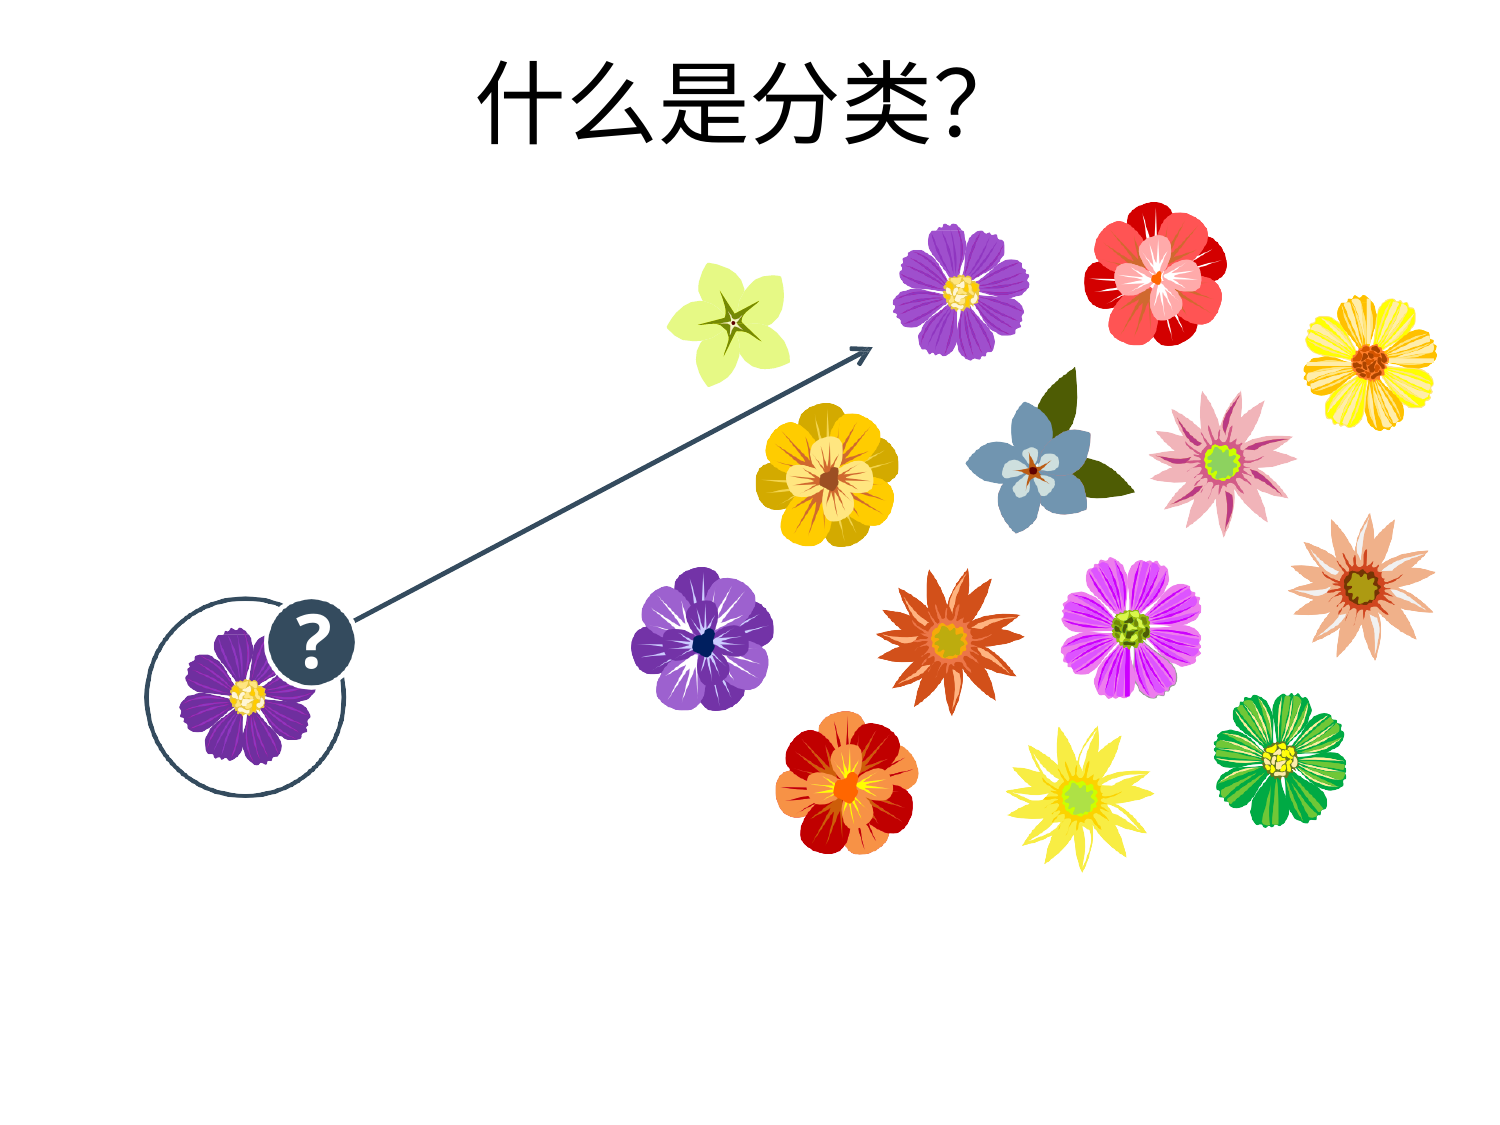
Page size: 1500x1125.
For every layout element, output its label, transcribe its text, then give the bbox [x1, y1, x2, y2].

text_box [1060, 557, 1202, 699]
text_box [631, 567, 774, 712]
text_box [719, 290, 733, 311]
text_box [1213, 693, 1347, 828]
text_box [697, 319, 720, 326]
text_box [723, 335, 735, 357]
title 什么是分类？ [75, 7, 1425, 195]
text_box [720, 311, 743, 335]
text_box [892, 202, 1436, 661]
text_box [761, 346, 873, 403]
text_box ? [294, 591, 336, 684]
text_box [739, 300, 760, 316]
text_box [359, 406, 755, 622]
text_box [666, 300, 722, 342]
text_box [144, 594, 359, 798]
text_box [755, 403, 899, 547]
text_box [775, 568, 1155, 873]
text_box [1303, 295, 1437, 431]
text_box [695, 334, 740, 387]
text_box [737, 323, 790, 370]
text_box [698, 262, 745, 311]
text_box [743, 323, 762, 342]
text_box [737, 275, 784, 326]
